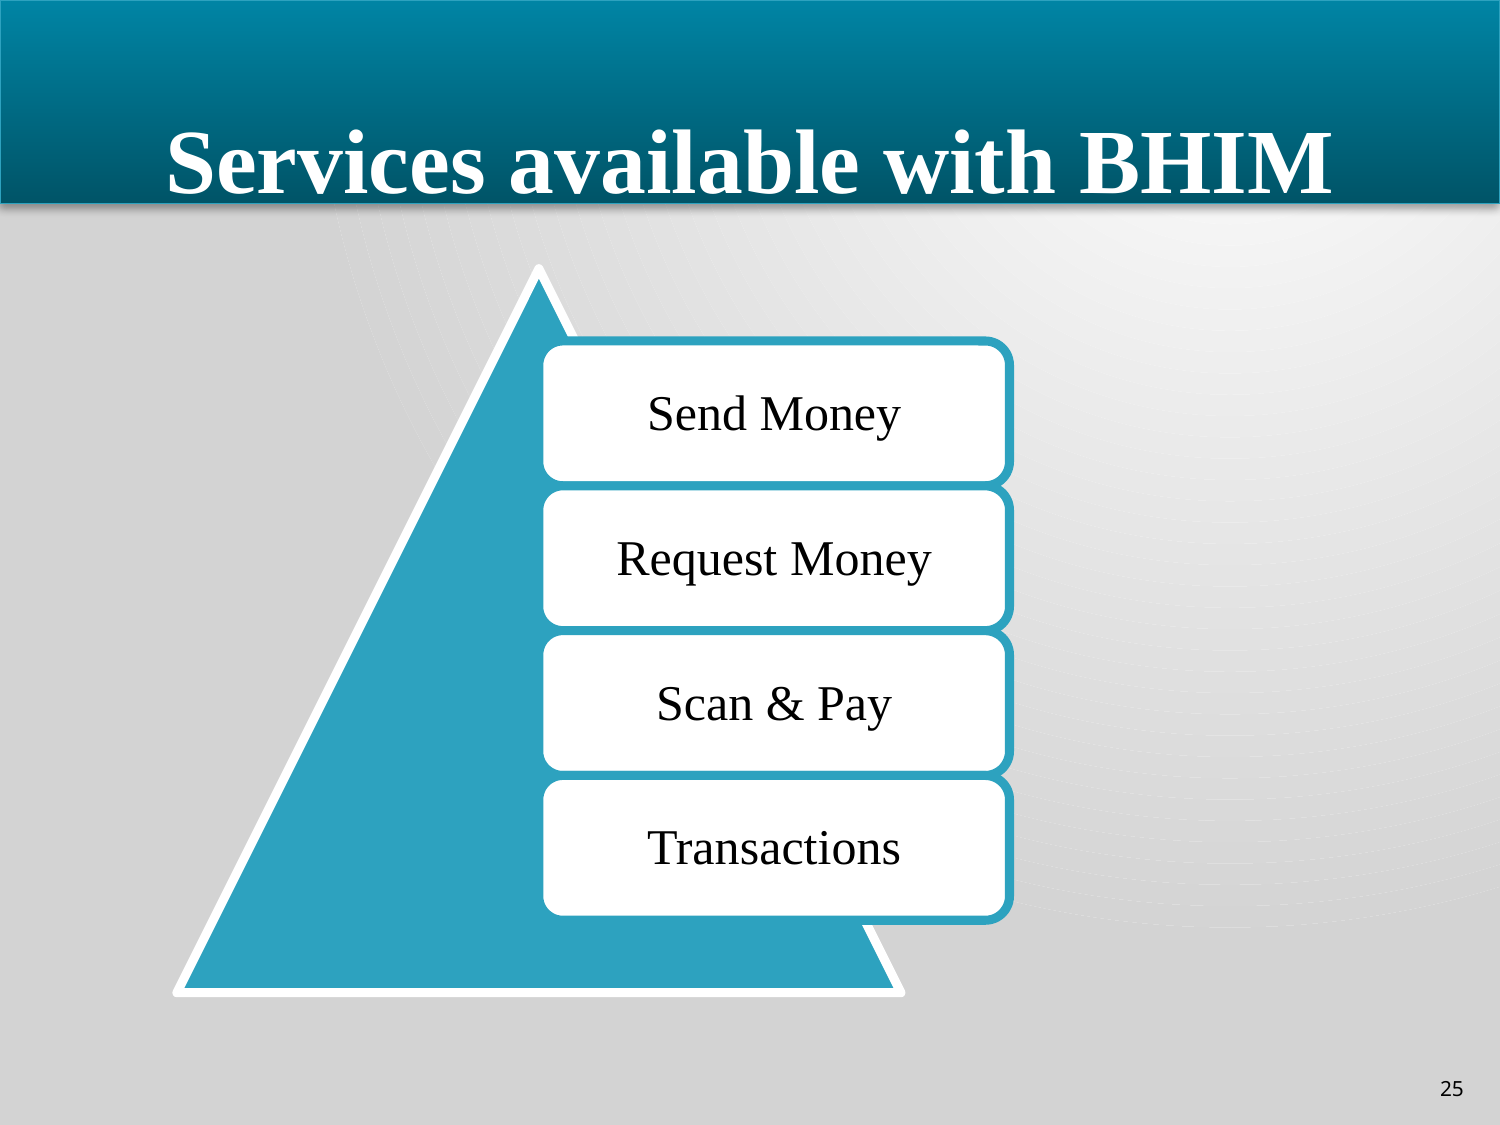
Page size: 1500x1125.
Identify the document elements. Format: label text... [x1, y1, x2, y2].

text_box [176, 268, 1270, 993]
text_box Services available with BHIM [0, 0, 1500, 204]
slide_number 25 [1309, 1051, 1479, 1112]
